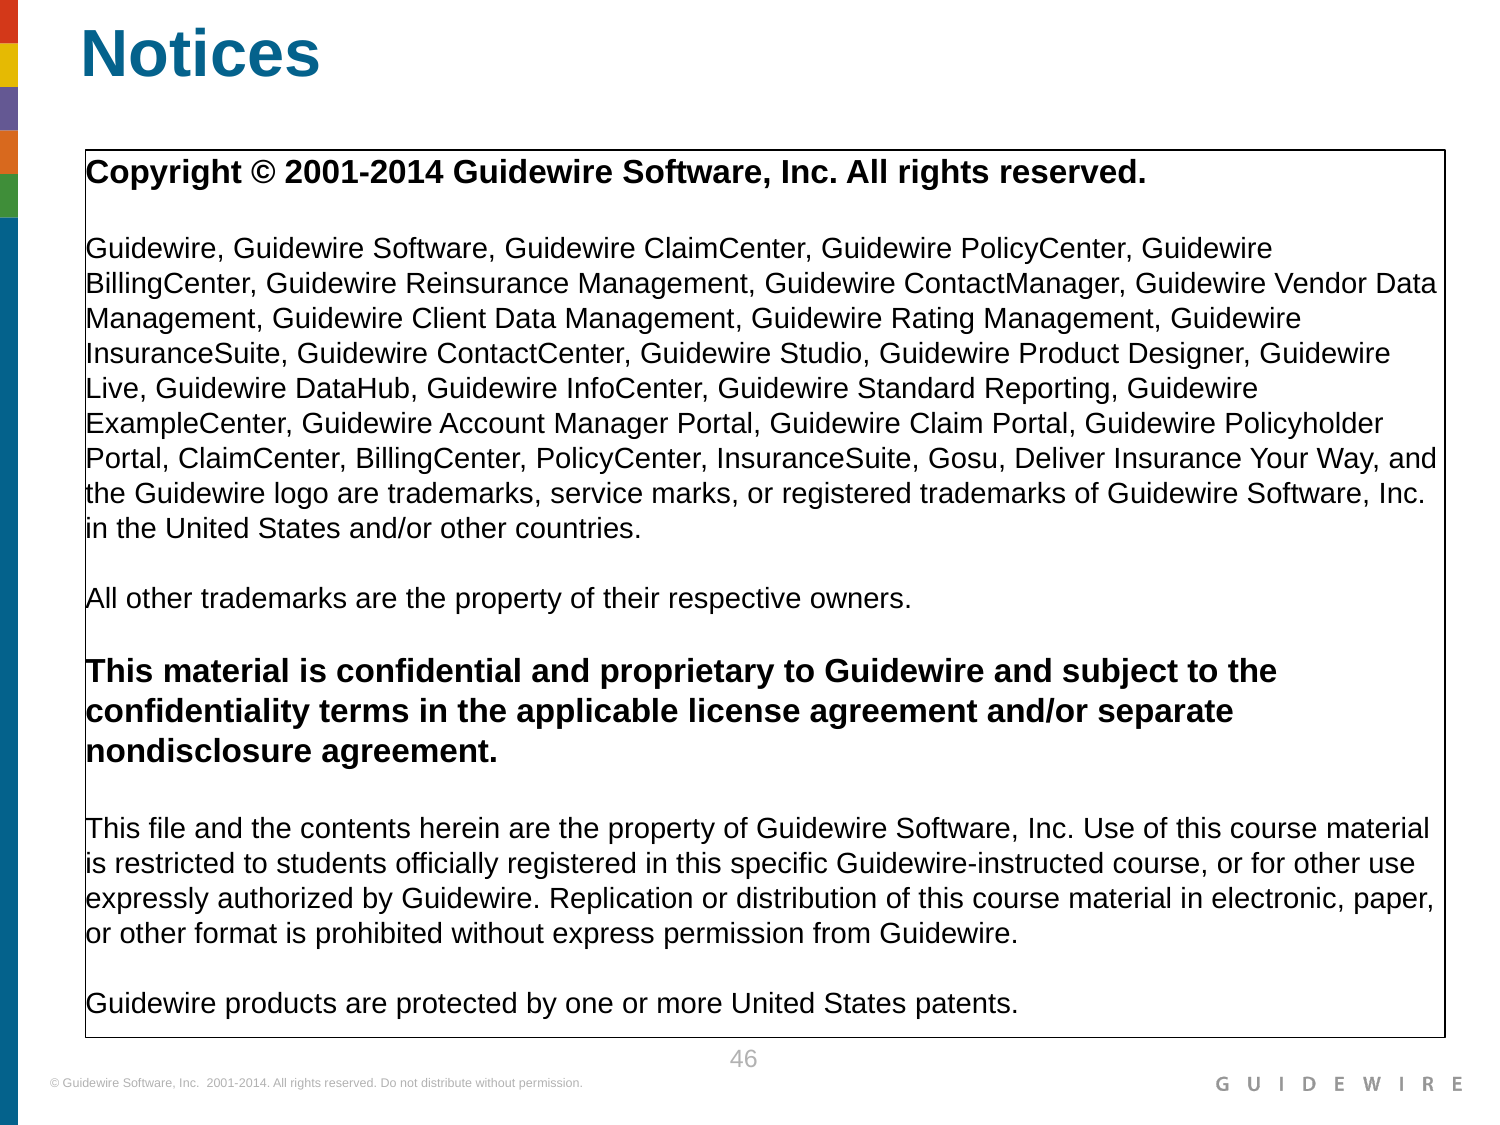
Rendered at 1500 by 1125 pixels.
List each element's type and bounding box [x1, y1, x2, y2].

picture [1215, 1073, 1480, 1096]
